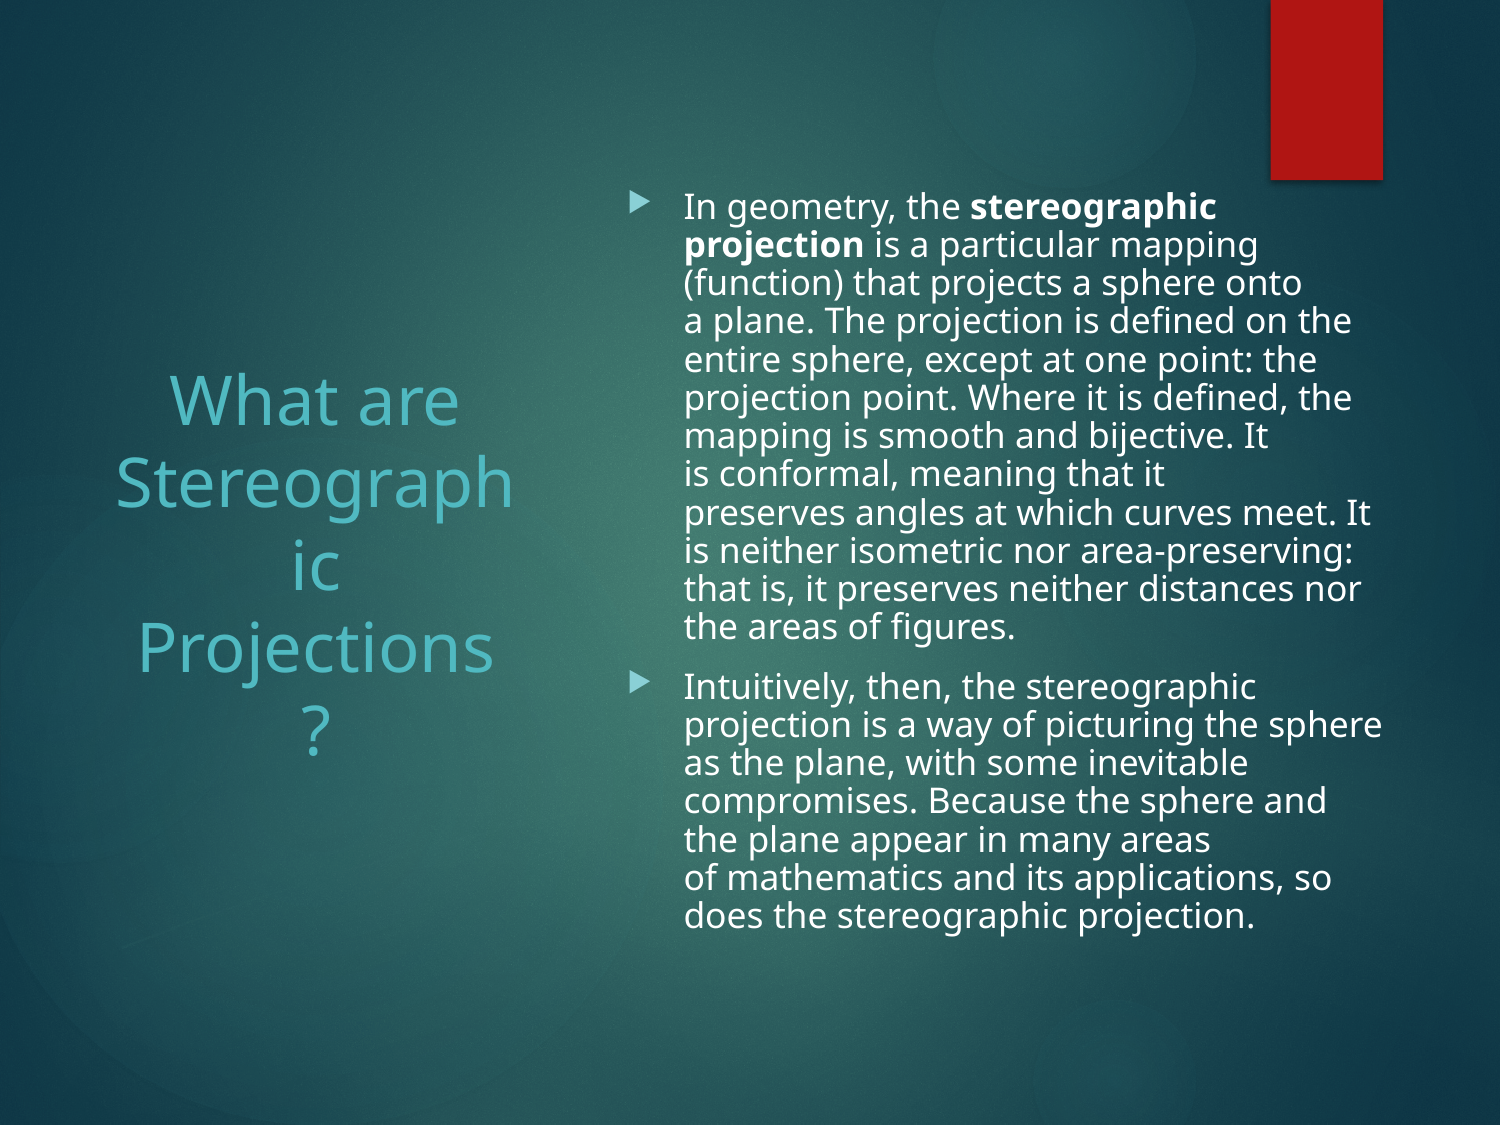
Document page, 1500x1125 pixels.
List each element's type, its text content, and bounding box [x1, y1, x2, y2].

title What are Stereographic Projections ? [99, 131, 533, 993]
list In geometry, the stereographic projection is a particular mapping (function) that projects a sphere onto a plane. The projection is defined on the entire sphere, except at one point: the projection point. Where it is defined, the mapping is smooth and bijective. It is conformal, meaning that it preserves angles at which curves meet. It is neither isometric nor area-preserving: that is, it preserves neither distances nor the areas of figures. Intuitively, then, the stereographic projection is a way of picturing the sphere as the plane, with some inevitable compromises. Because the sphere and the plane appear in many areas of mathematics and its applications, so does the stereographic projection. [612, 131, 1400, 993]
